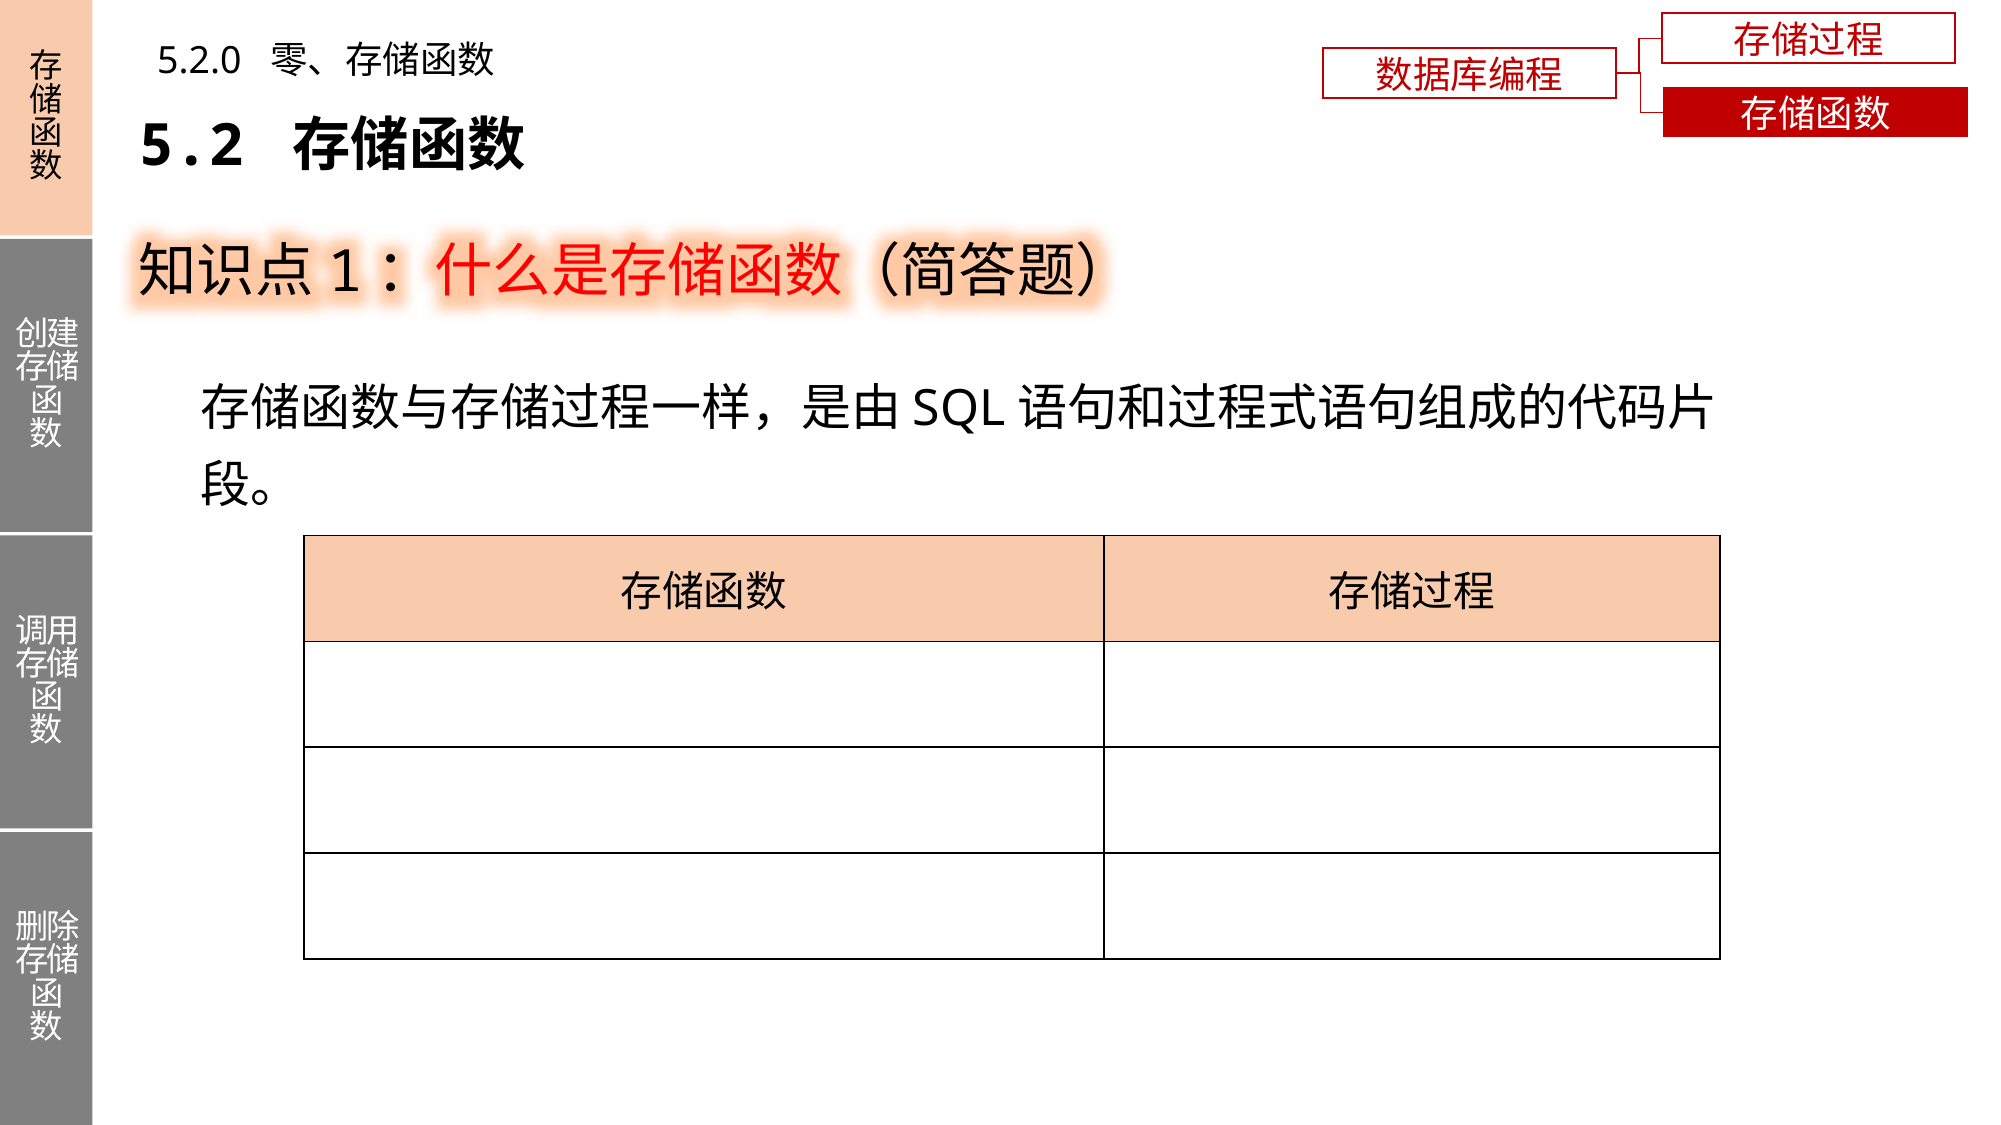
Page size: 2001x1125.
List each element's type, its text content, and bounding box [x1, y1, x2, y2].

text_box 存储函数 [1663, 87, 1968, 137]
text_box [1616, 72, 1665, 113]
text_box 存储过程 [114, 166, 1954, 339]
table_header 存储函数 [305, 536, 1103, 641]
table_header 存储过程 [1105, 536, 1719, 641]
table_cell [305, 854, 1103, 958]
table_cell [305, 748, 1103, 852]
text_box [0, 0, 93, 1125]
table_cell [305, 642, 1103, 746]
text_box 5.2.0 零、存储函数 [142, 28, 510, 89]
table_cell [1105, 748, 1719, 852]
table_cell [1105, 642, 1719, 746]
text_box 存储函数与存储过程一样，是由SQL语句和过程式语句组成的代码片段。 [186, 350, 1827, 520]
text_box 知识点1：什么是存储函数（简答题） [120, 172, 1945, 329]
text_box 5.2 存储函数 [120, 97, 1568, 152]
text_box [1616, 38, 1663, 72]
table_cell [1105, 854, 1719, 958]
text_box 数据库编程 [1322, 47, 1616, 99]
text_box 存储过程 [1661, 12, 1956, 64]
table_cell 可以拥有输出参数 [118, 170, 1949, 335]
